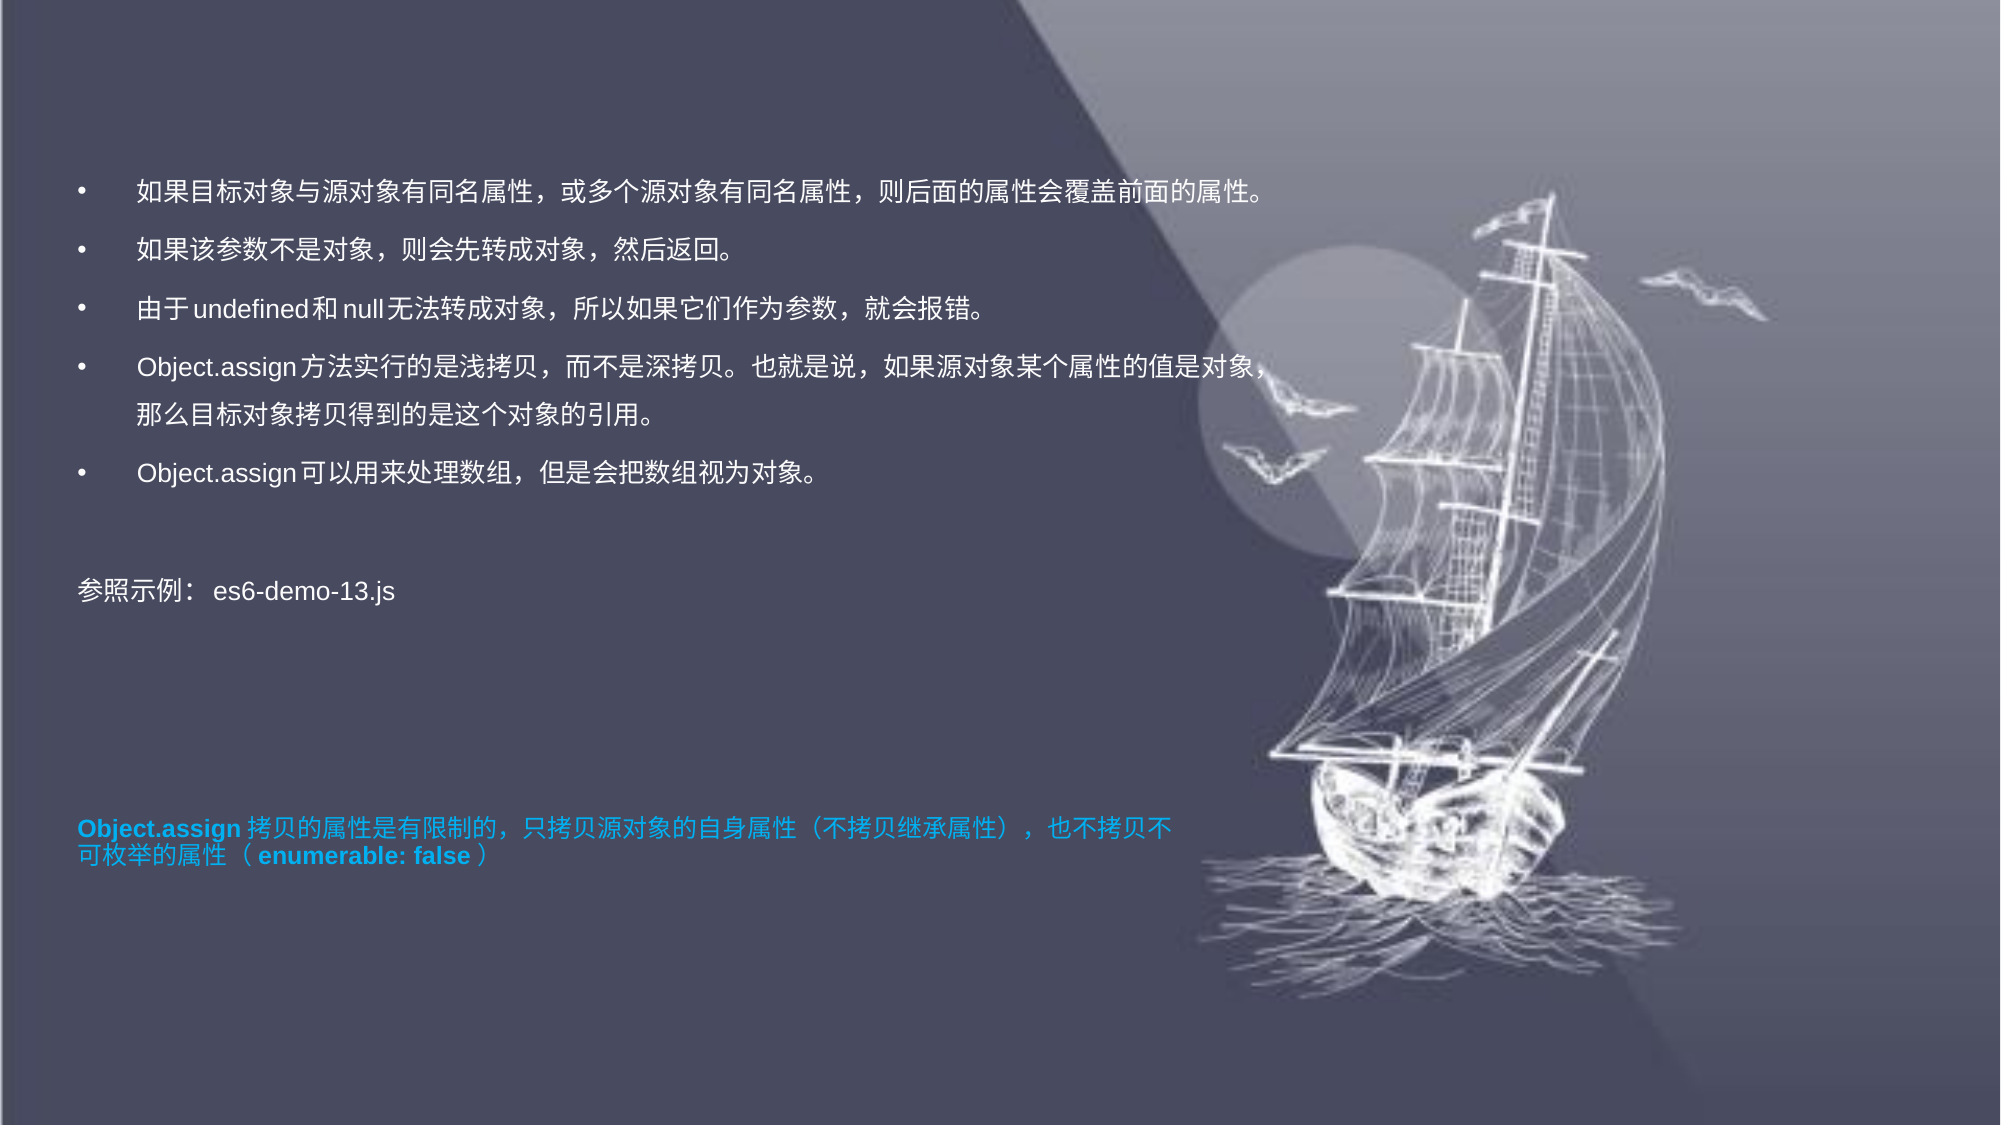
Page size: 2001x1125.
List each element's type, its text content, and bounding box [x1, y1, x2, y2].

picture [0, 0, 2001, 1125]
subtitle 如果目标对象与源对象有同名属性，或多个源对象有同名属性，则后面的属性会覆盖前面的属性。 如果该参数不是对象，则会先转成对象，然后返回。 由于undefined和null无法转成对象，所以如果它们作为参数，就会报错。 Object.assign方法实行的是浅拷贝，而不是深拷贝。也就是说，如果源对象某个属性的值是对象，那么目标对象拷贝得到的是这个对象的引用。 Object.assign可以用来处理数组，但是会把数组视为对象。 参照示例：es6-demo-13.js [62, 151, 1310, 622]
title Object.assign拷贝的属性是有限制的，只拷贝源对象的自身属性（不拷贝继承属性），也不拷贝不可枚举的属性（enumerable: false） [62, 770, 1194, 878]
